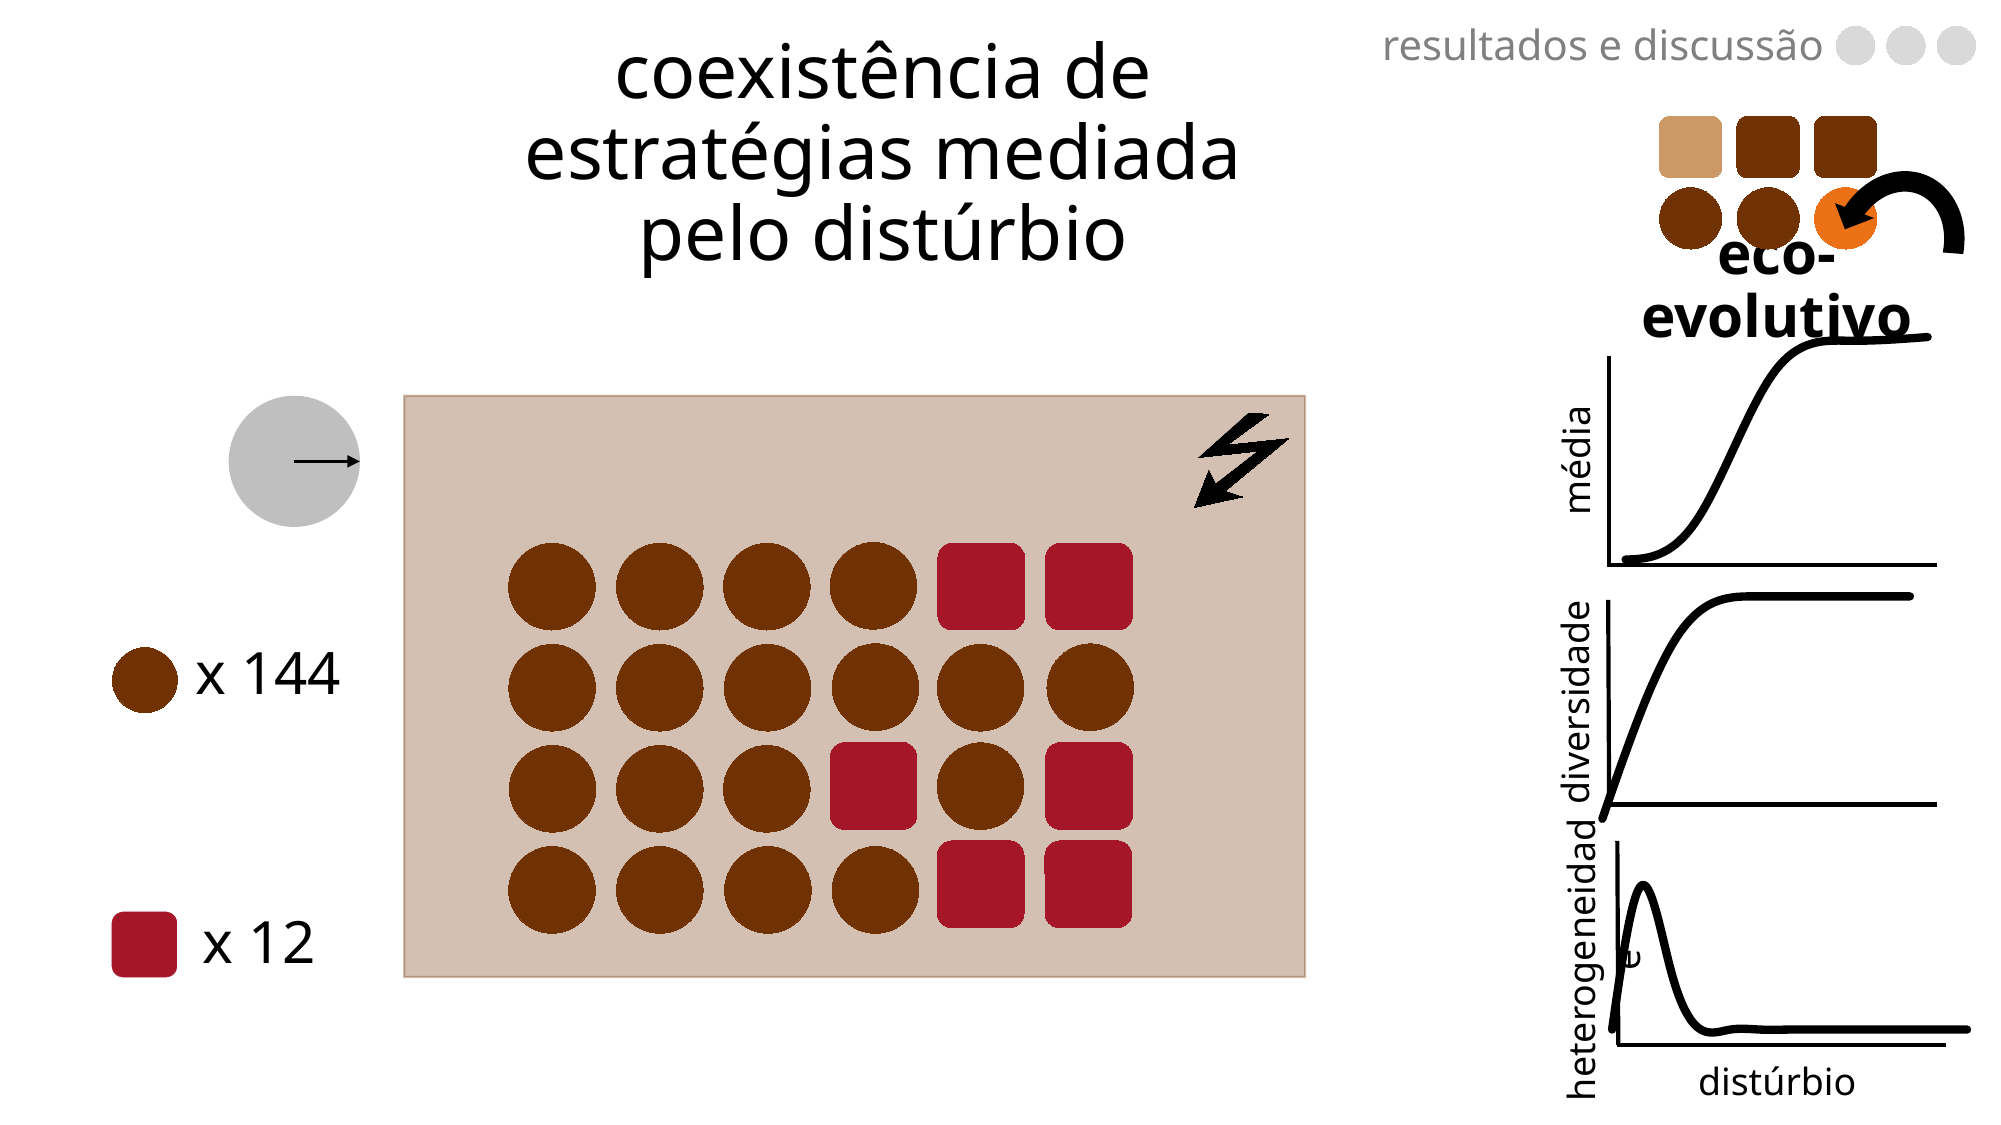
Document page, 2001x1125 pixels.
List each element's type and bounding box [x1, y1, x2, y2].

text_box [473, 11, 1976, 295]
text_box [1535, 116, 1985, 1125]
text_box [1617, 840, 1947, 1046]
text_box [227, 394, 361, 528]
text_box [51, 395, 1306, 1054]
chart [1555, 294, 1990, 1064]
